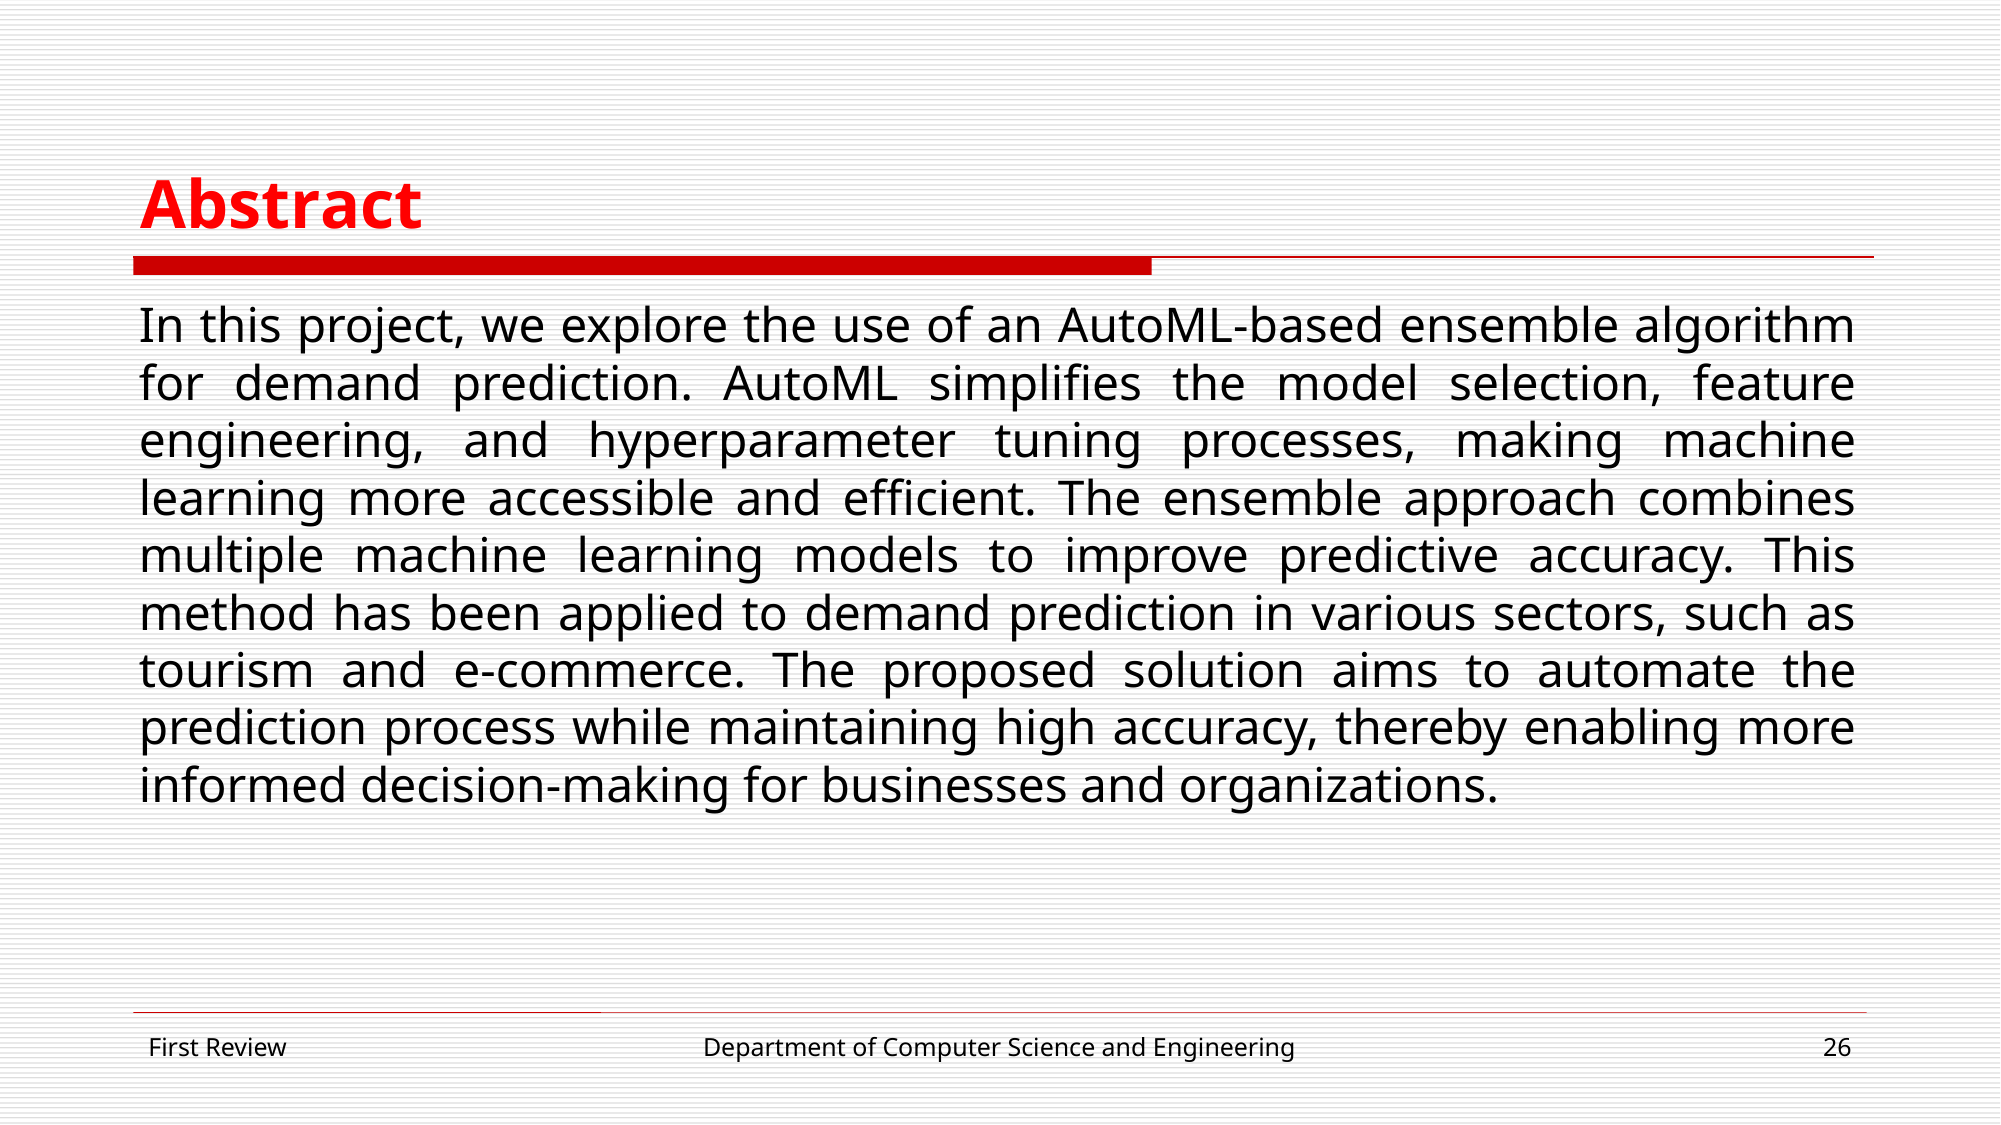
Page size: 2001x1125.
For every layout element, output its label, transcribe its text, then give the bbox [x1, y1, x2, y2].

list In this project, we explore the use of an AutoML-based ensemble algorithm for demand prediction. AutoML simplifies the model selection, feature engineering, and hyperparameter tuning processes, making machine learning more accessible and efficient. The ensemble approach combines multiple machine learning models to improve predictive accuracy. This method has been applied to demand prediction in various sectors, such as tourism and e-commerce. The proposed solution aims to automate the prediction process while maintaining high accuracy, thereby enabling more informed decision-making for businesses and organizations. [123, 287, 1874, 988]
footer Department of Computer Science and Engineering [683, 1024, 1317, 1103]
slide_number First Review [133, 1024, 567, 1103]
picture [0, 0, 2001, 1125]
title Abstract [125, 50, 1876, 250]
slide_number 26 [1433, 1024, 1867, 1103]
